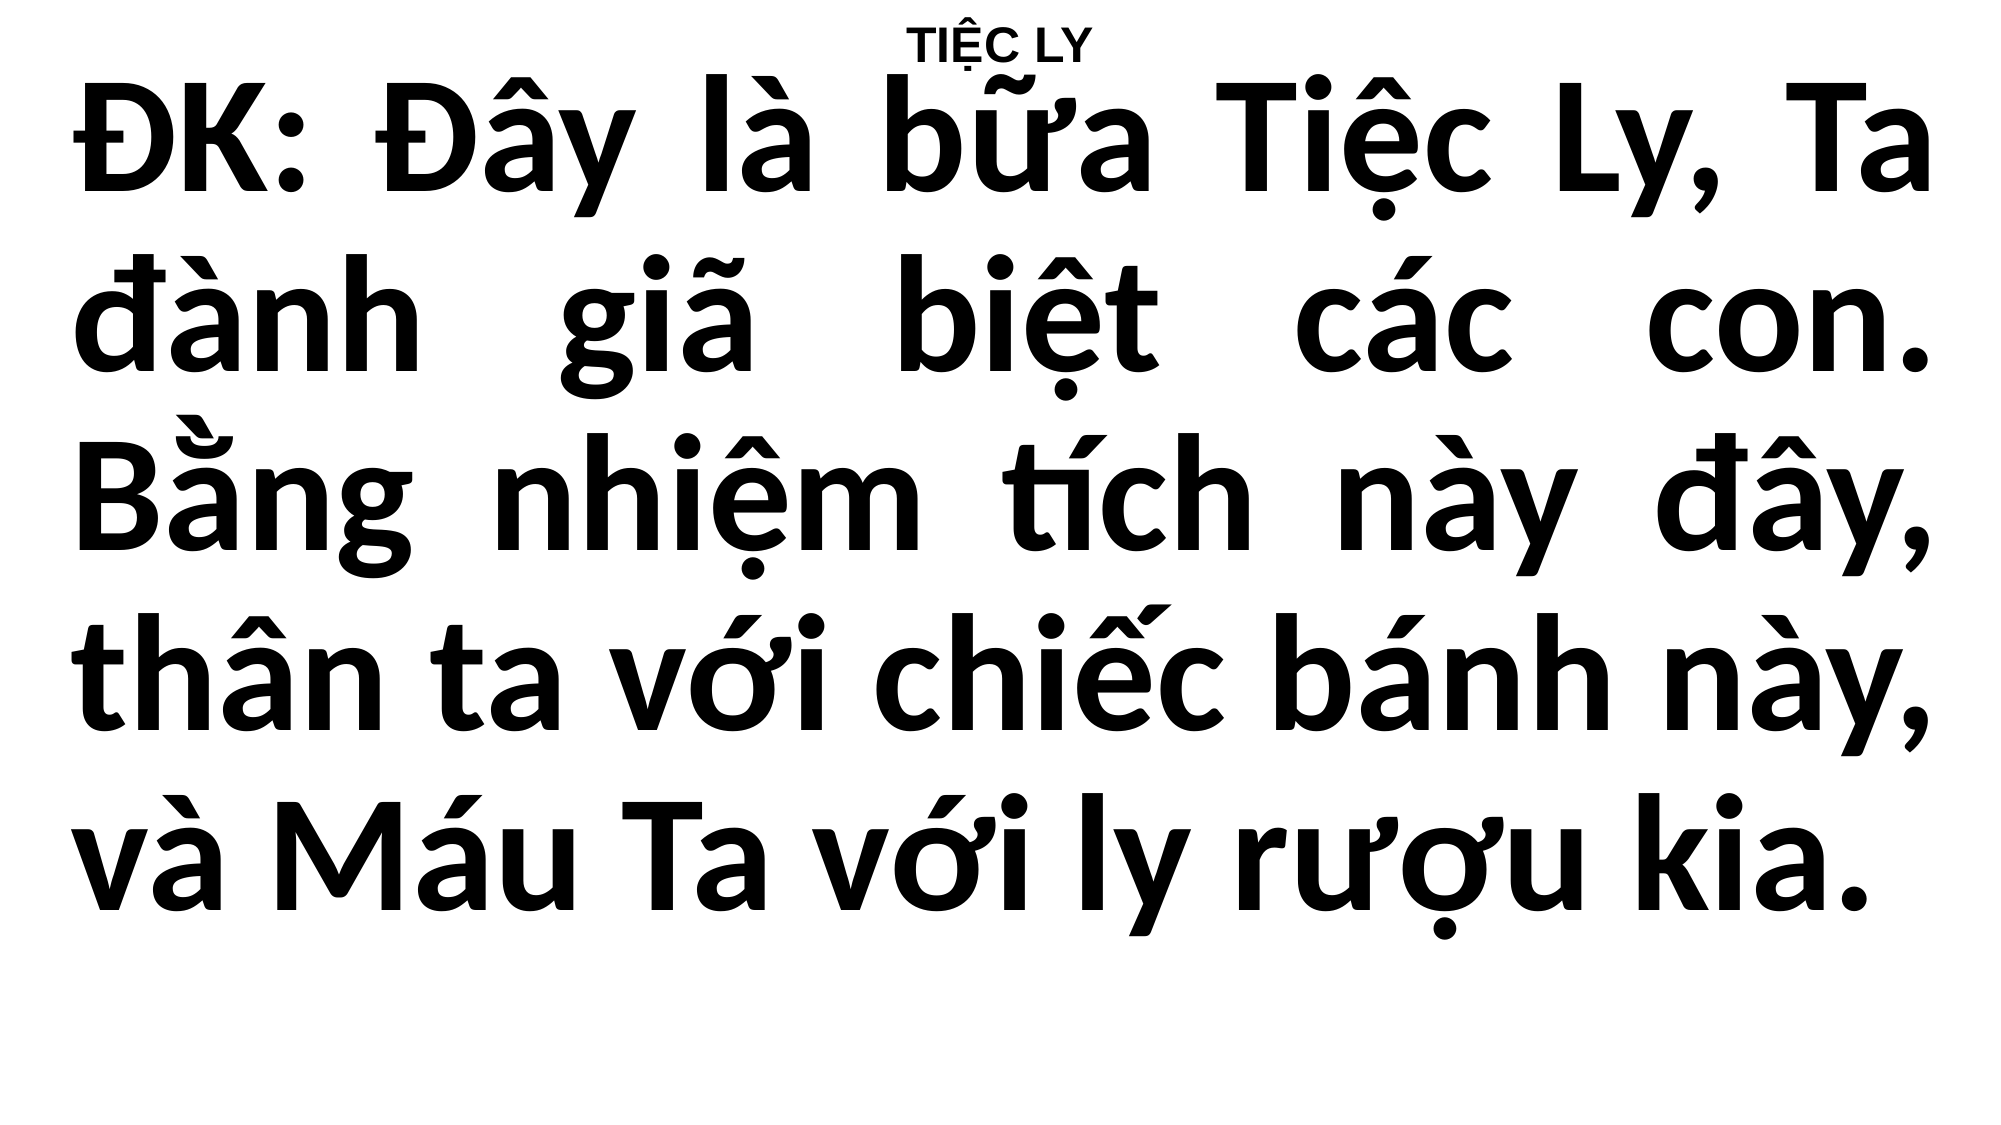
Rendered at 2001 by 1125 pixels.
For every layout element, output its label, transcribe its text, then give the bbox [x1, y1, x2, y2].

text_box TIỆC LY [891, 5, 1109, 80]
list ÐK: Ðây là bữa Tiệc Ly, Ta đành giã biệt các con. Bằng nhiệm tích này đây, thân ta với chiếc bánh này, và Máu Ta với ly rượu kia. [55, 39, 1956, 754]
